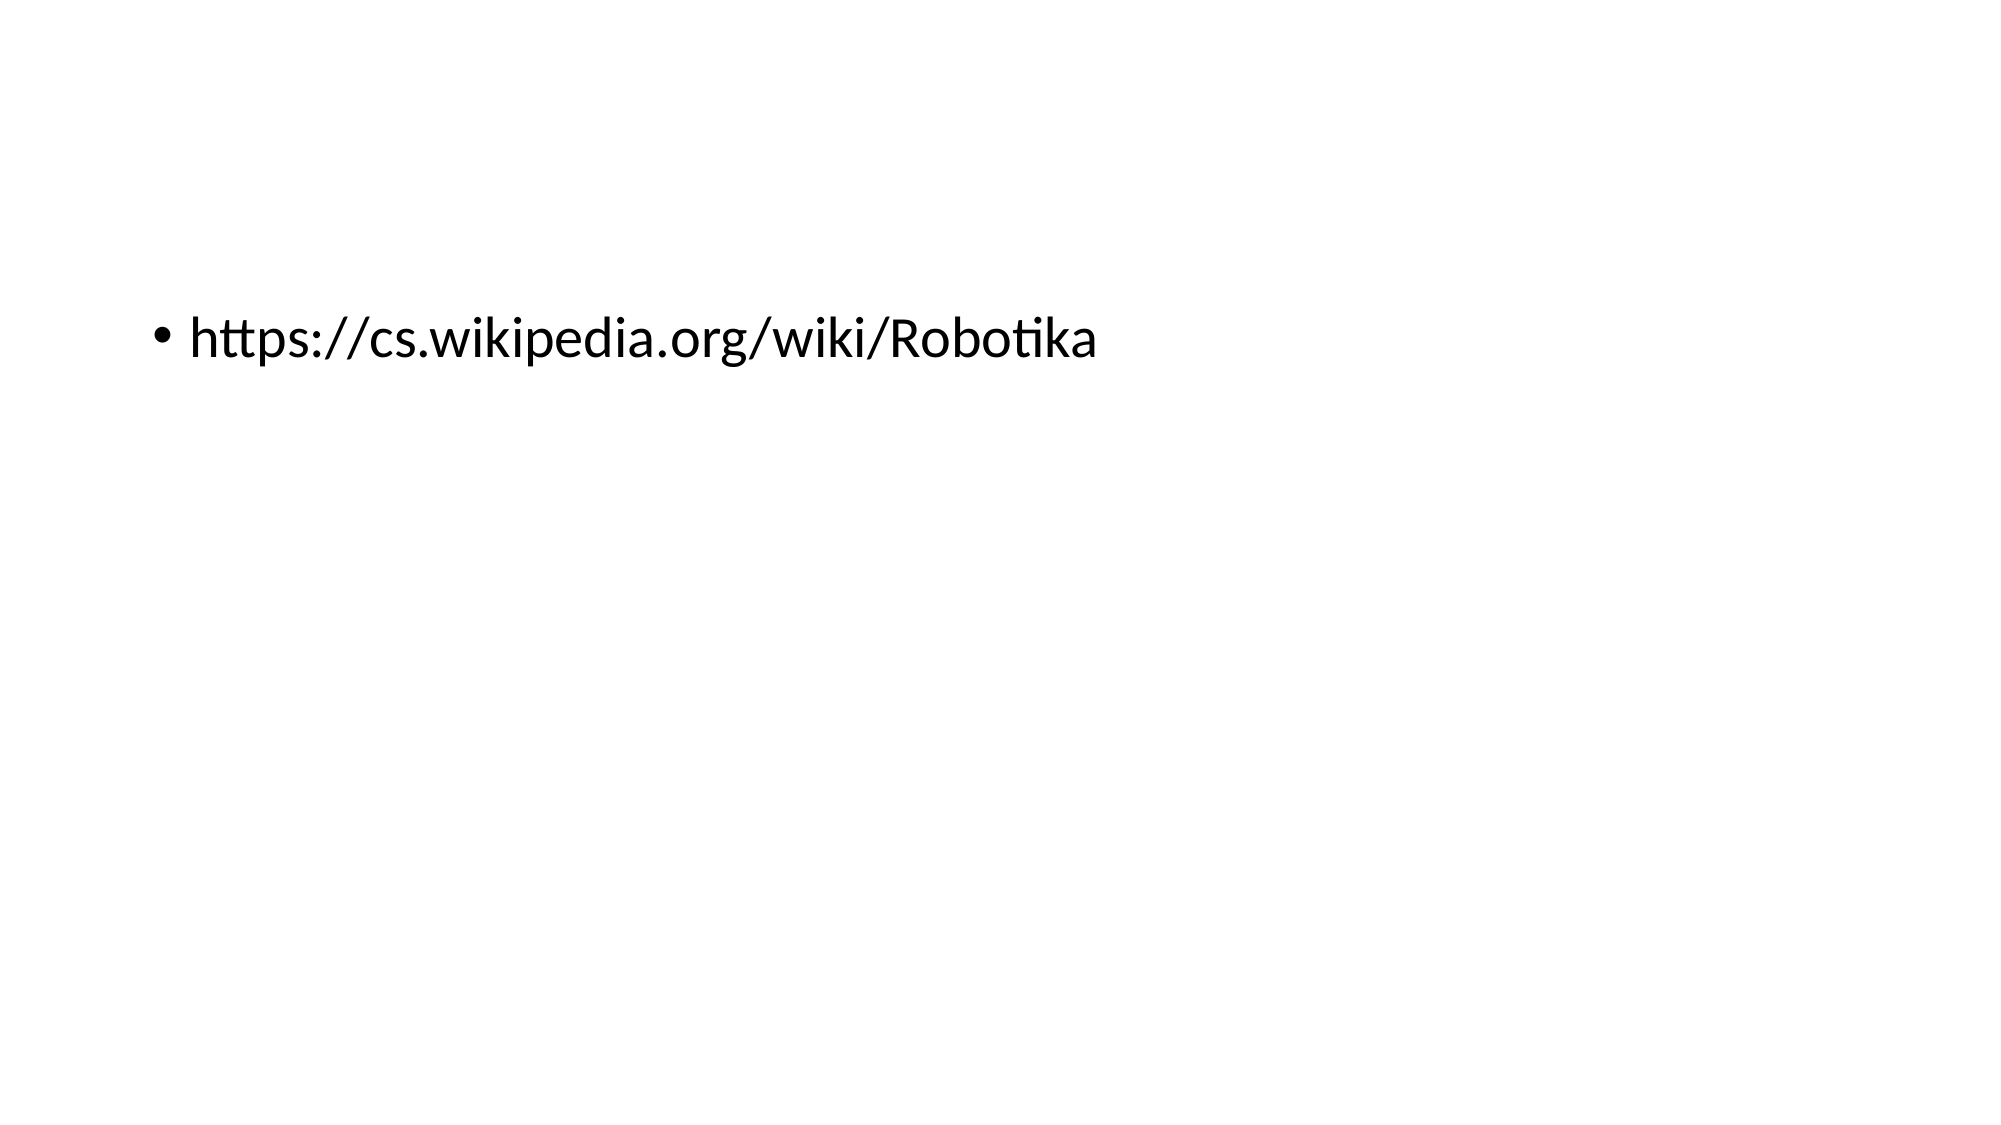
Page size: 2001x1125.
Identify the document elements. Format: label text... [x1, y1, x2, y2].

list https://cs.wikipedia.org/wiki/Robotika [137, 299, 1863, 1014]
